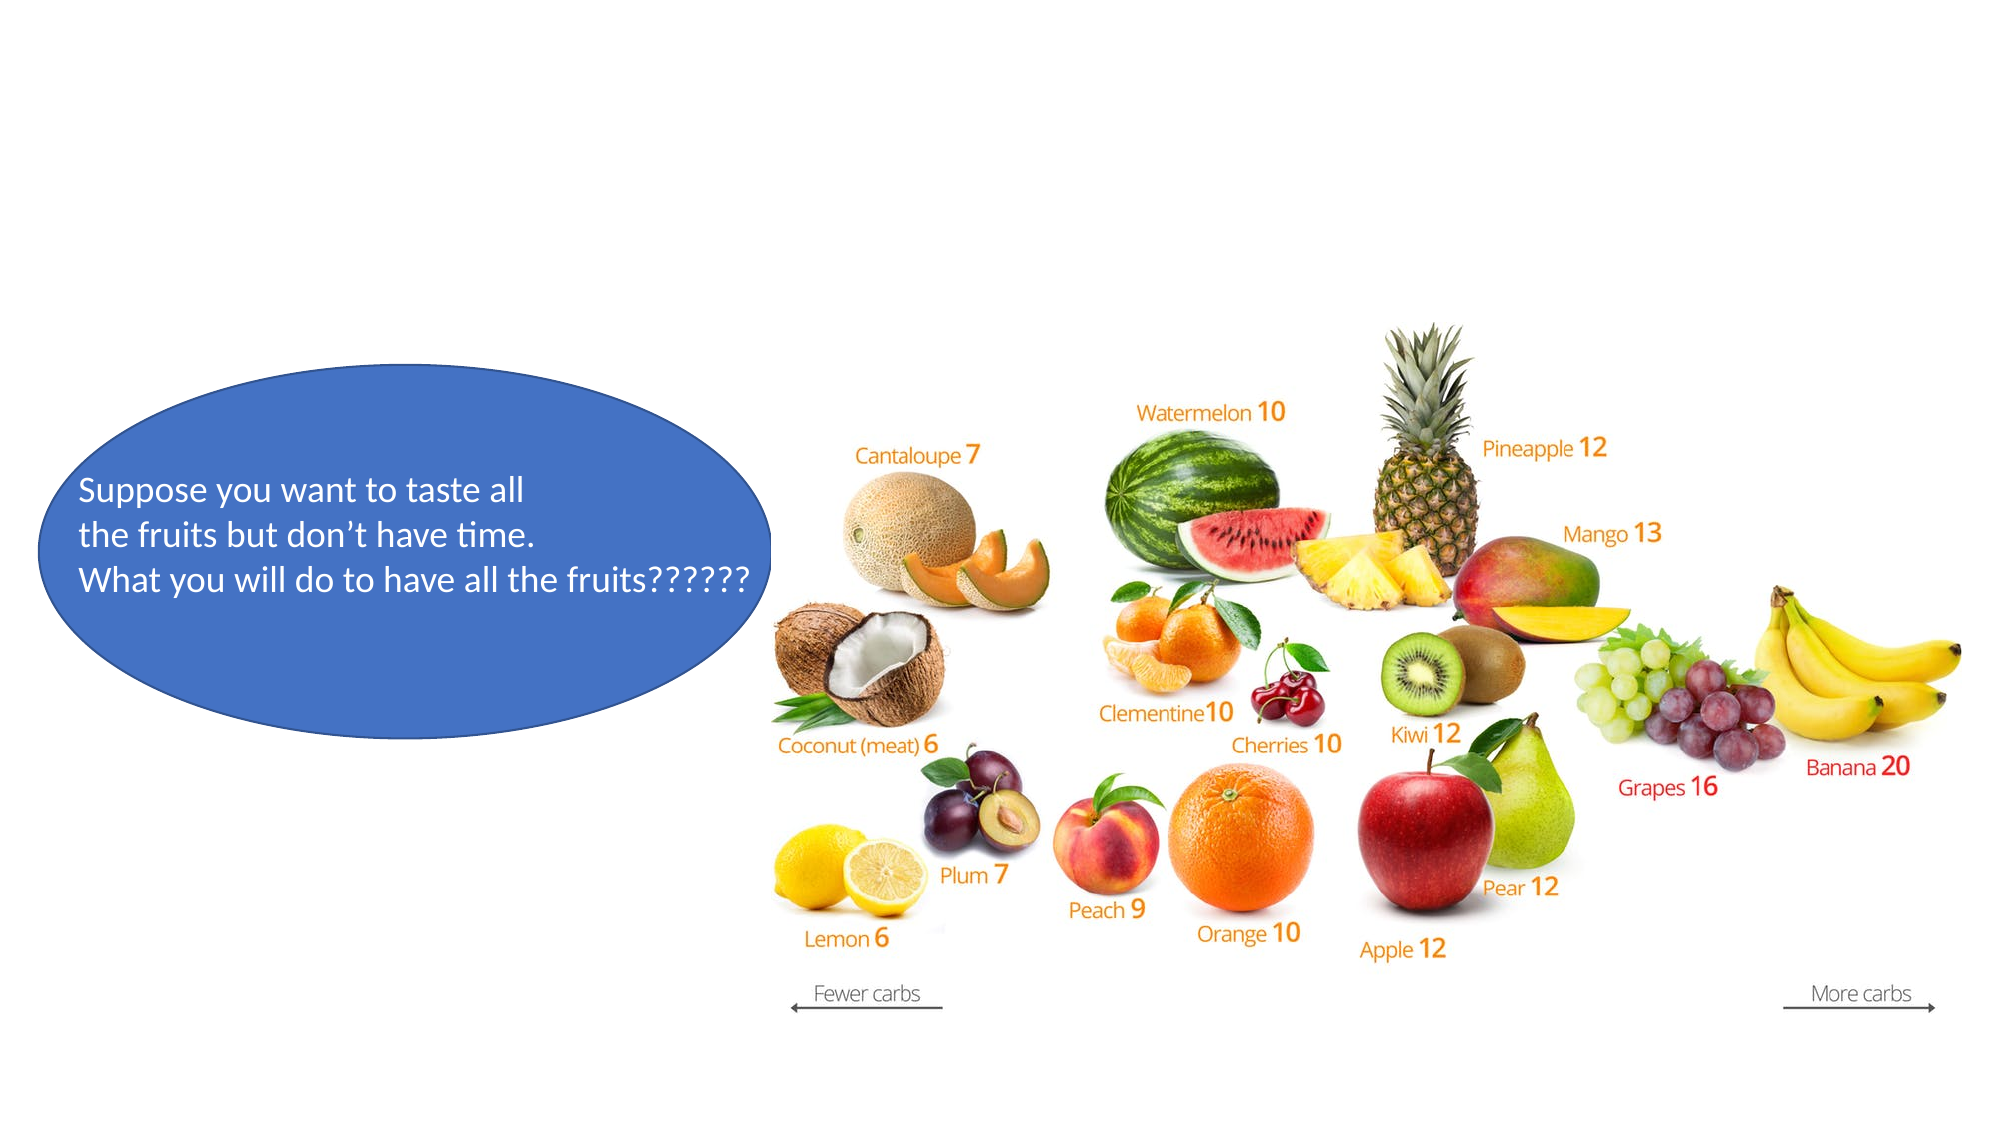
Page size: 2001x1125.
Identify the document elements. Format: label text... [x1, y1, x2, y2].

text_box [87, 363, 723, 457]
text_box [37, 483, 757, 740]
text_box Suppose you want to taste all the fruits but don’t have time. What you will do to have all the fruits?????? [63, 457, 768, 607]
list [771, 322, 1962, 1037]
